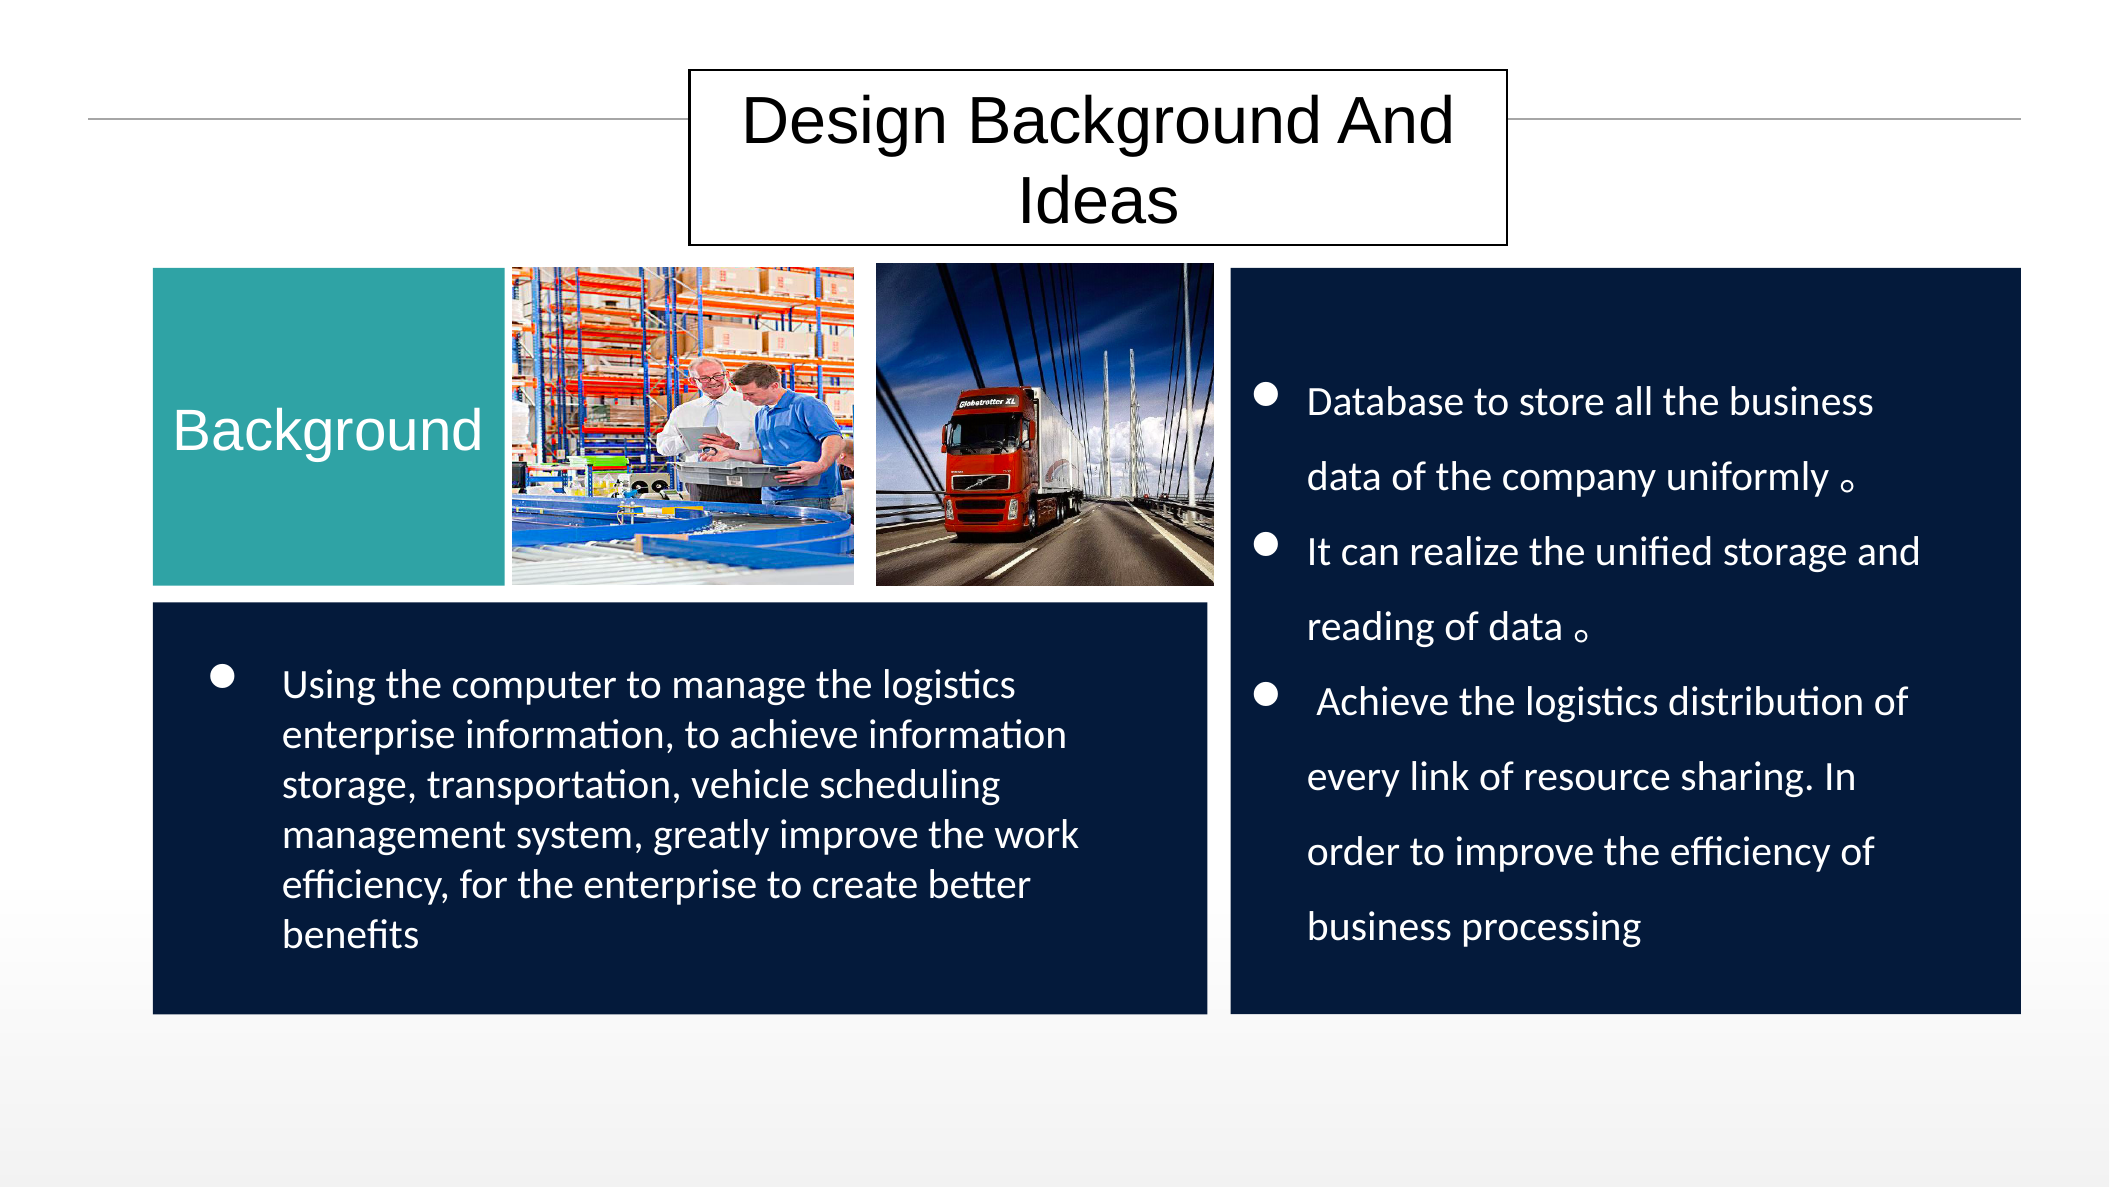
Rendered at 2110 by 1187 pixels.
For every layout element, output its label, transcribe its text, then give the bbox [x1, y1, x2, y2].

text_box Background [152, 267, 506, 587]
text_box Design Background And Ideas [688, 120, 1508, 246]
text_box [152, 601, 1208, 1015]
text_box Using the computer to manage the logistics enterprise information, to achieve information storage, transportation, vehicle scheduling management system, greatly improve the work efficiency, for the enterprise to create better benefits [192, 649, 1174, 965]
picture [512, 267, 854, 585]
picture [875, 263, 1214, 586]
text_box [1230, 267, 2022, 1015]
text_box Design Background And Ideas [688, 69, 1508, 119]
text_box Database to store all the business data of the company uniformly。 It can realize the unified storage and reading of data。 Achieve the logistics distribution of every link of resource sharing. In order to improve the efficiency of business processing [1235, 341, 1962, 957]
